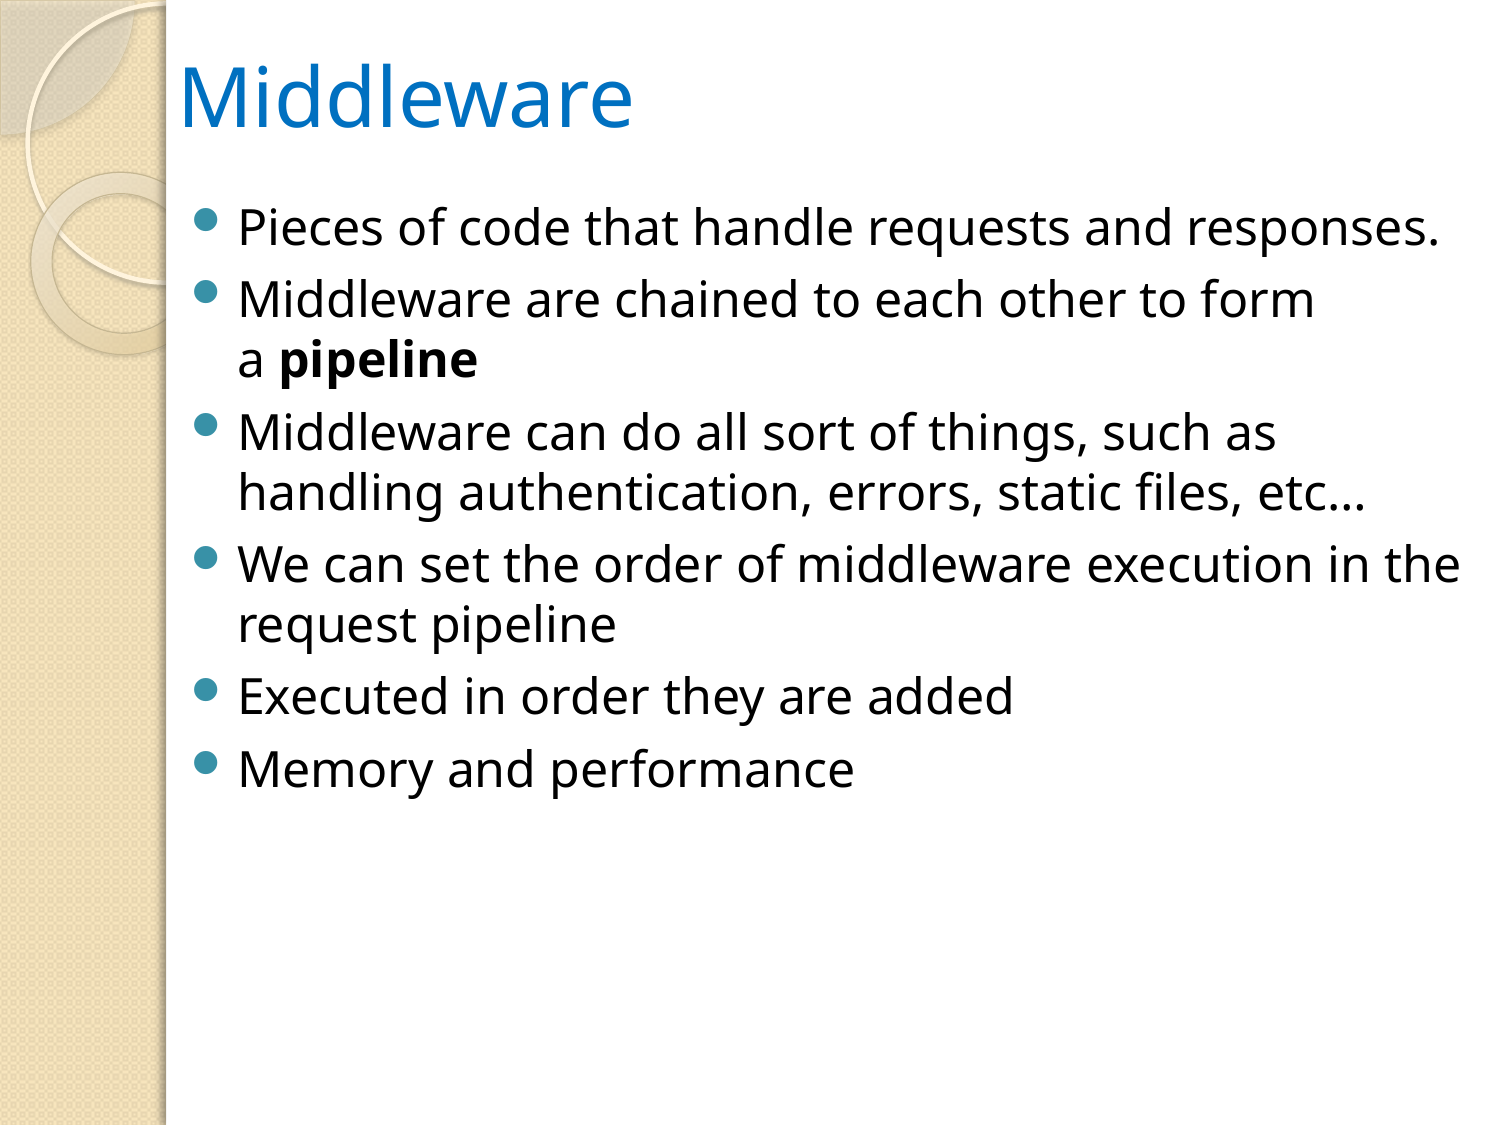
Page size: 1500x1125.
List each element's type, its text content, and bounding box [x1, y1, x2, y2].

list Pieces of code that handle requests and responses. Middleware are chained to each other to form a pipeline Middleware can do all sort of things, such as handling authentication, errors, static files, etc… We can set the order of middleware execution in the request pipeline Executed in order they are added Memory and performance [162, 187, 1500, 1125]
title Middleware [162, 0, 1393, 187]
